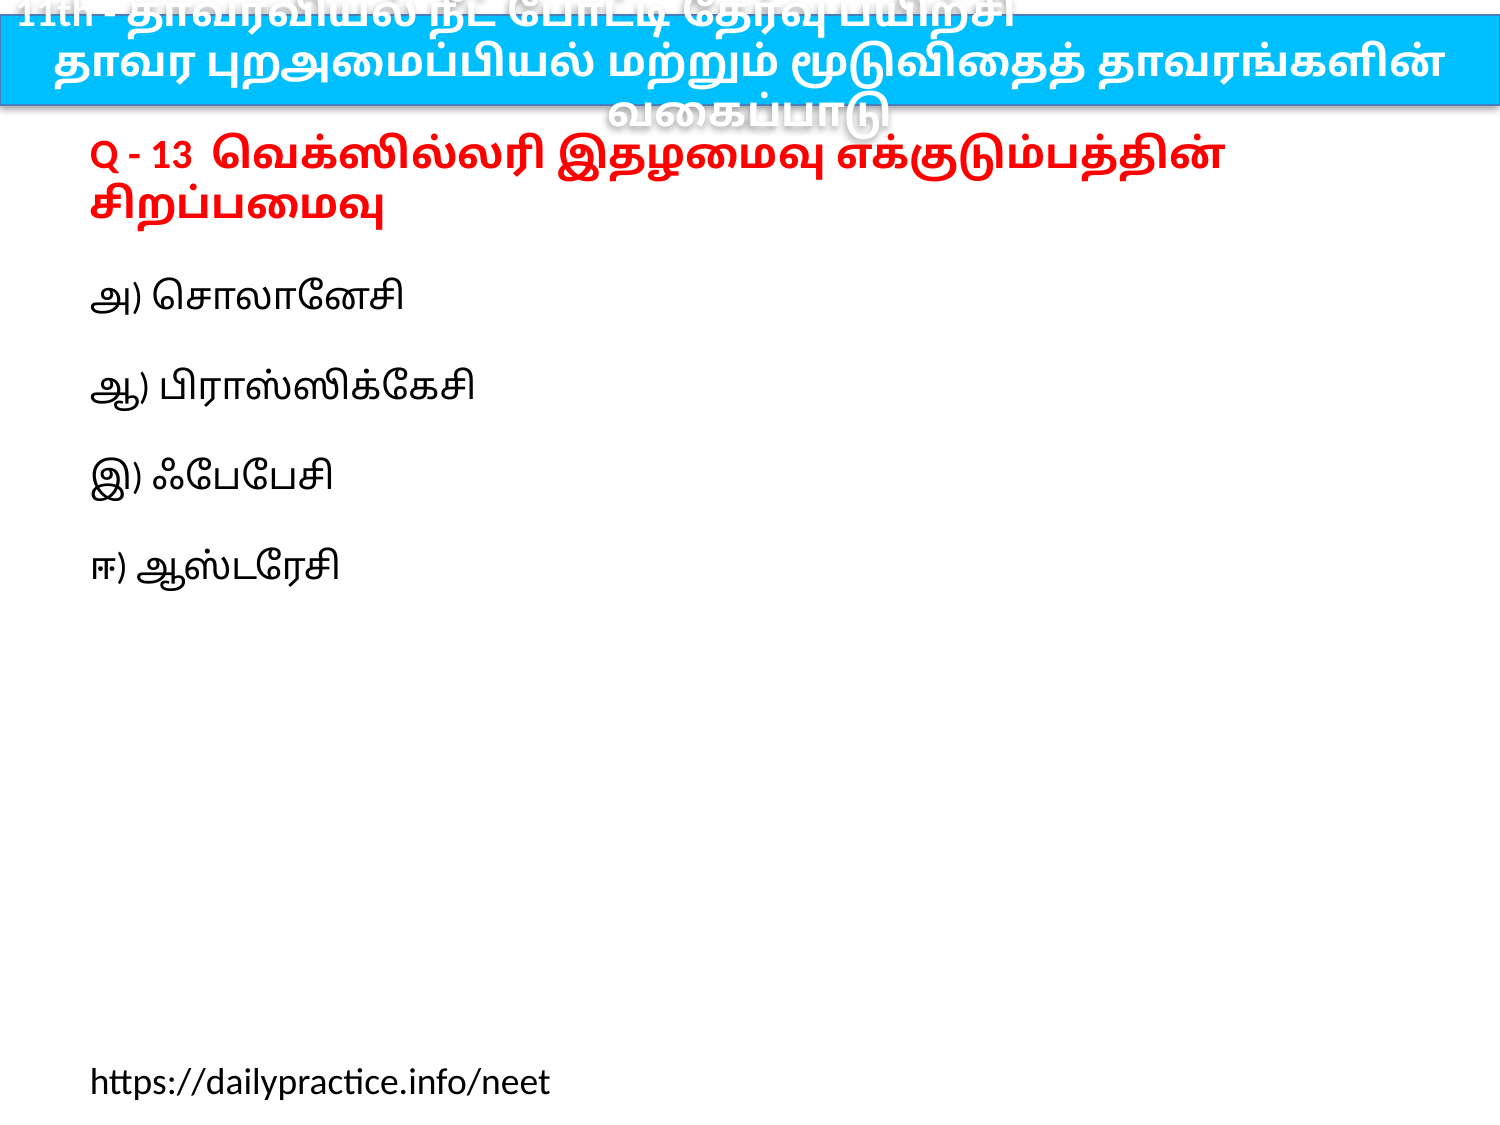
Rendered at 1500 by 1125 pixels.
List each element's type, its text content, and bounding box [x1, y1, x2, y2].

text_box https://dailypractice.info/neet [74, 1049, 675, 1110]
text_box 11th - தாவரவியல் நீட் போட்டி தேர்வு பயிற்சி தாவர புறஅமைப்பியல் மற்றும் மூடுவிதைத் தாவரங்களின் வகைப்பாடு [0, 14, 1500, 106]
text_box Q - 13 வெக்ஸில்லரி இதழமைவு எக்குடும்பத்தின் சிறப்பமைவு அ) சொலானேசி ஆ) பிராஸ்ஸிக்கேசி இ) ஃபேபேசி ஈ) ஆஸ்டரேசி [74, 74, 1275, 595]
